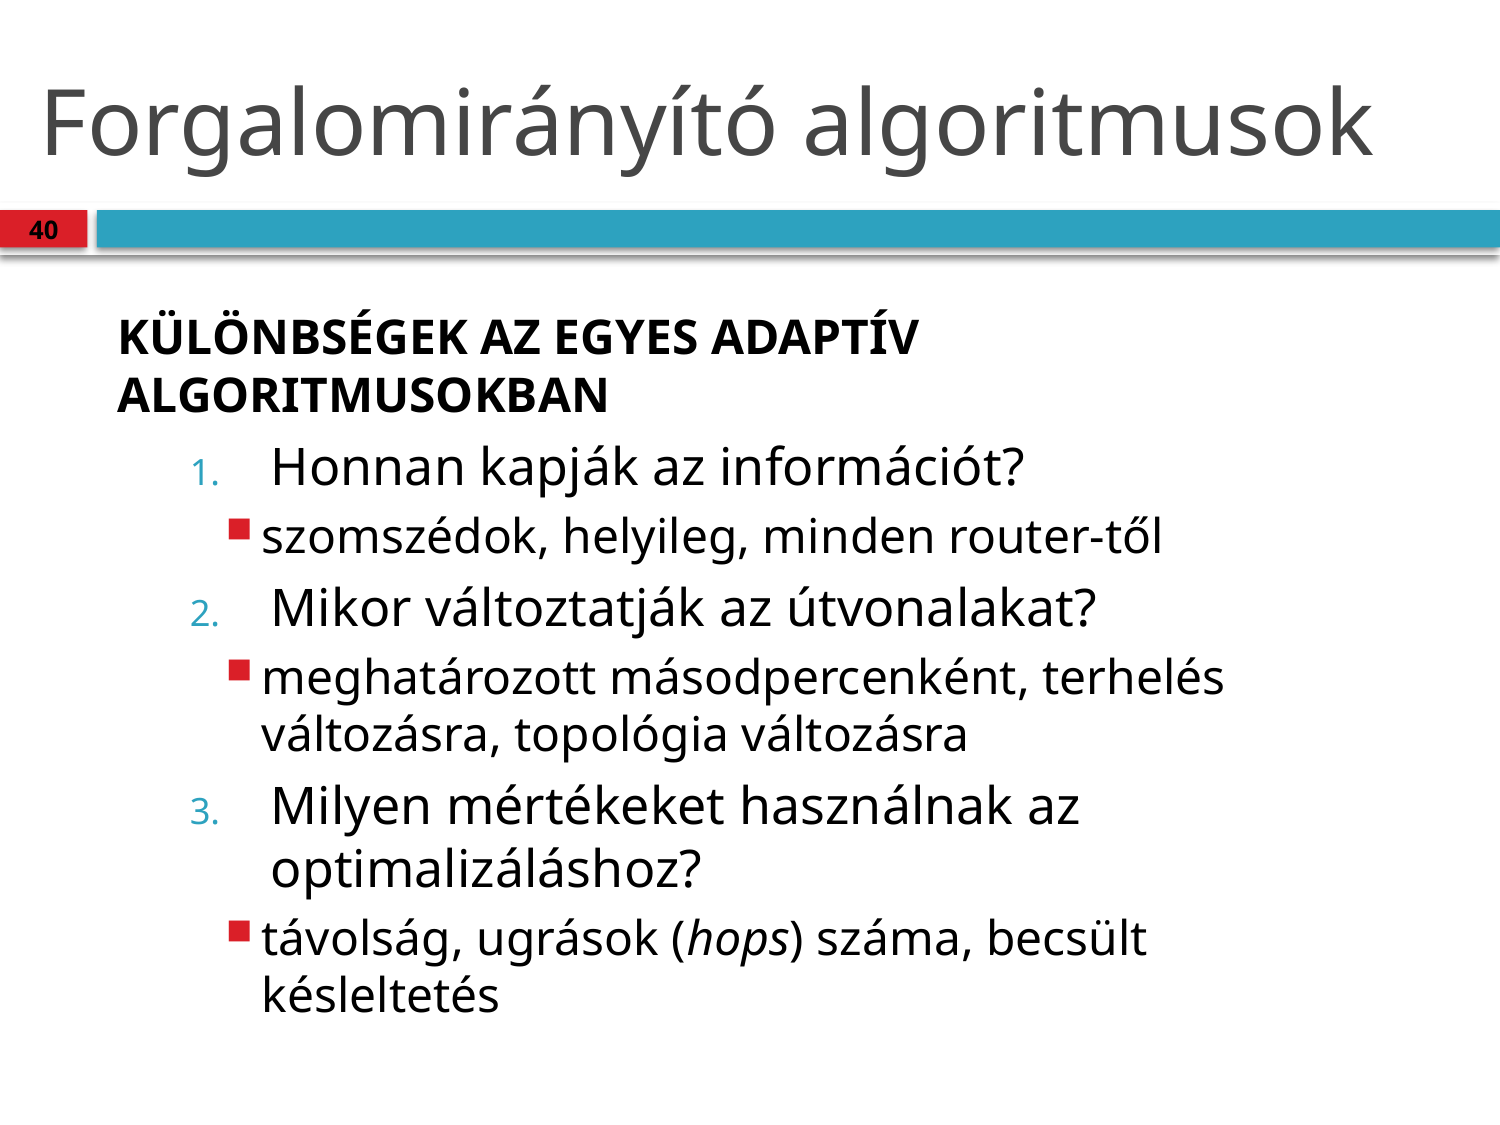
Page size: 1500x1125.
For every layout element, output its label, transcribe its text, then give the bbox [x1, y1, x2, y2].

title Forgalomirányító algoritmusok [24, 37, 1475, 200]
slide_number 40 [0, 206, 88, 257]
list Különbségek az egyes adaptív algoritmusokban Honnan kapják az információt? szomszédok, helyileg, minden router-től Mikor változtatják az útvonalakat? meghatározott másodpercenként, terhelés változásra, topológia változásra Milyen mértékeket használnak az optimalizáláshoz? távolság, ugrások (hops) száma, becsült késleltetés [103, 299, 1397, 1033]
